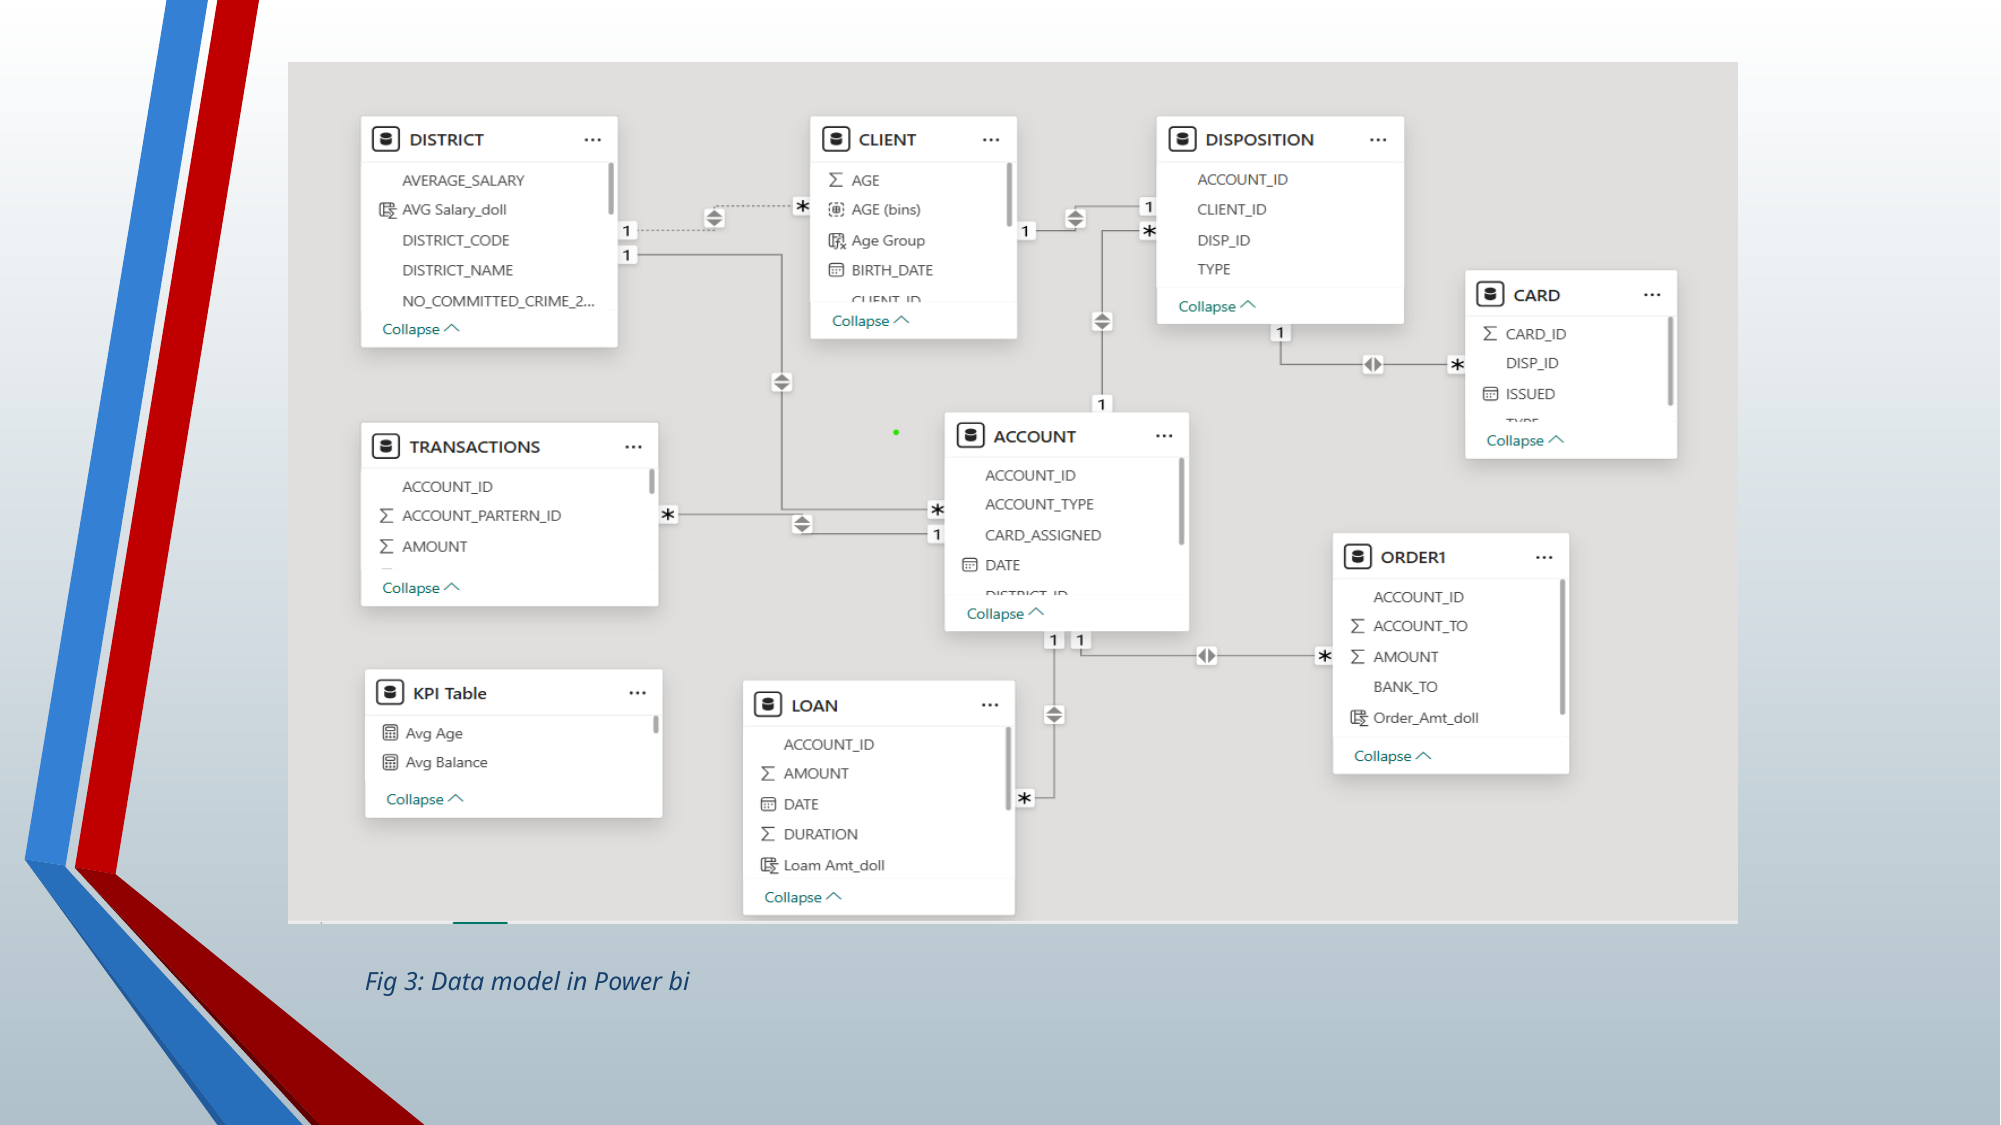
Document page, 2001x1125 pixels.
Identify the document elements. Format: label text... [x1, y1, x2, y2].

text_box Fig 3: Data model in Power bi [350, 958, 1125, 1003]
picture [288, 61, 1738, 924]
